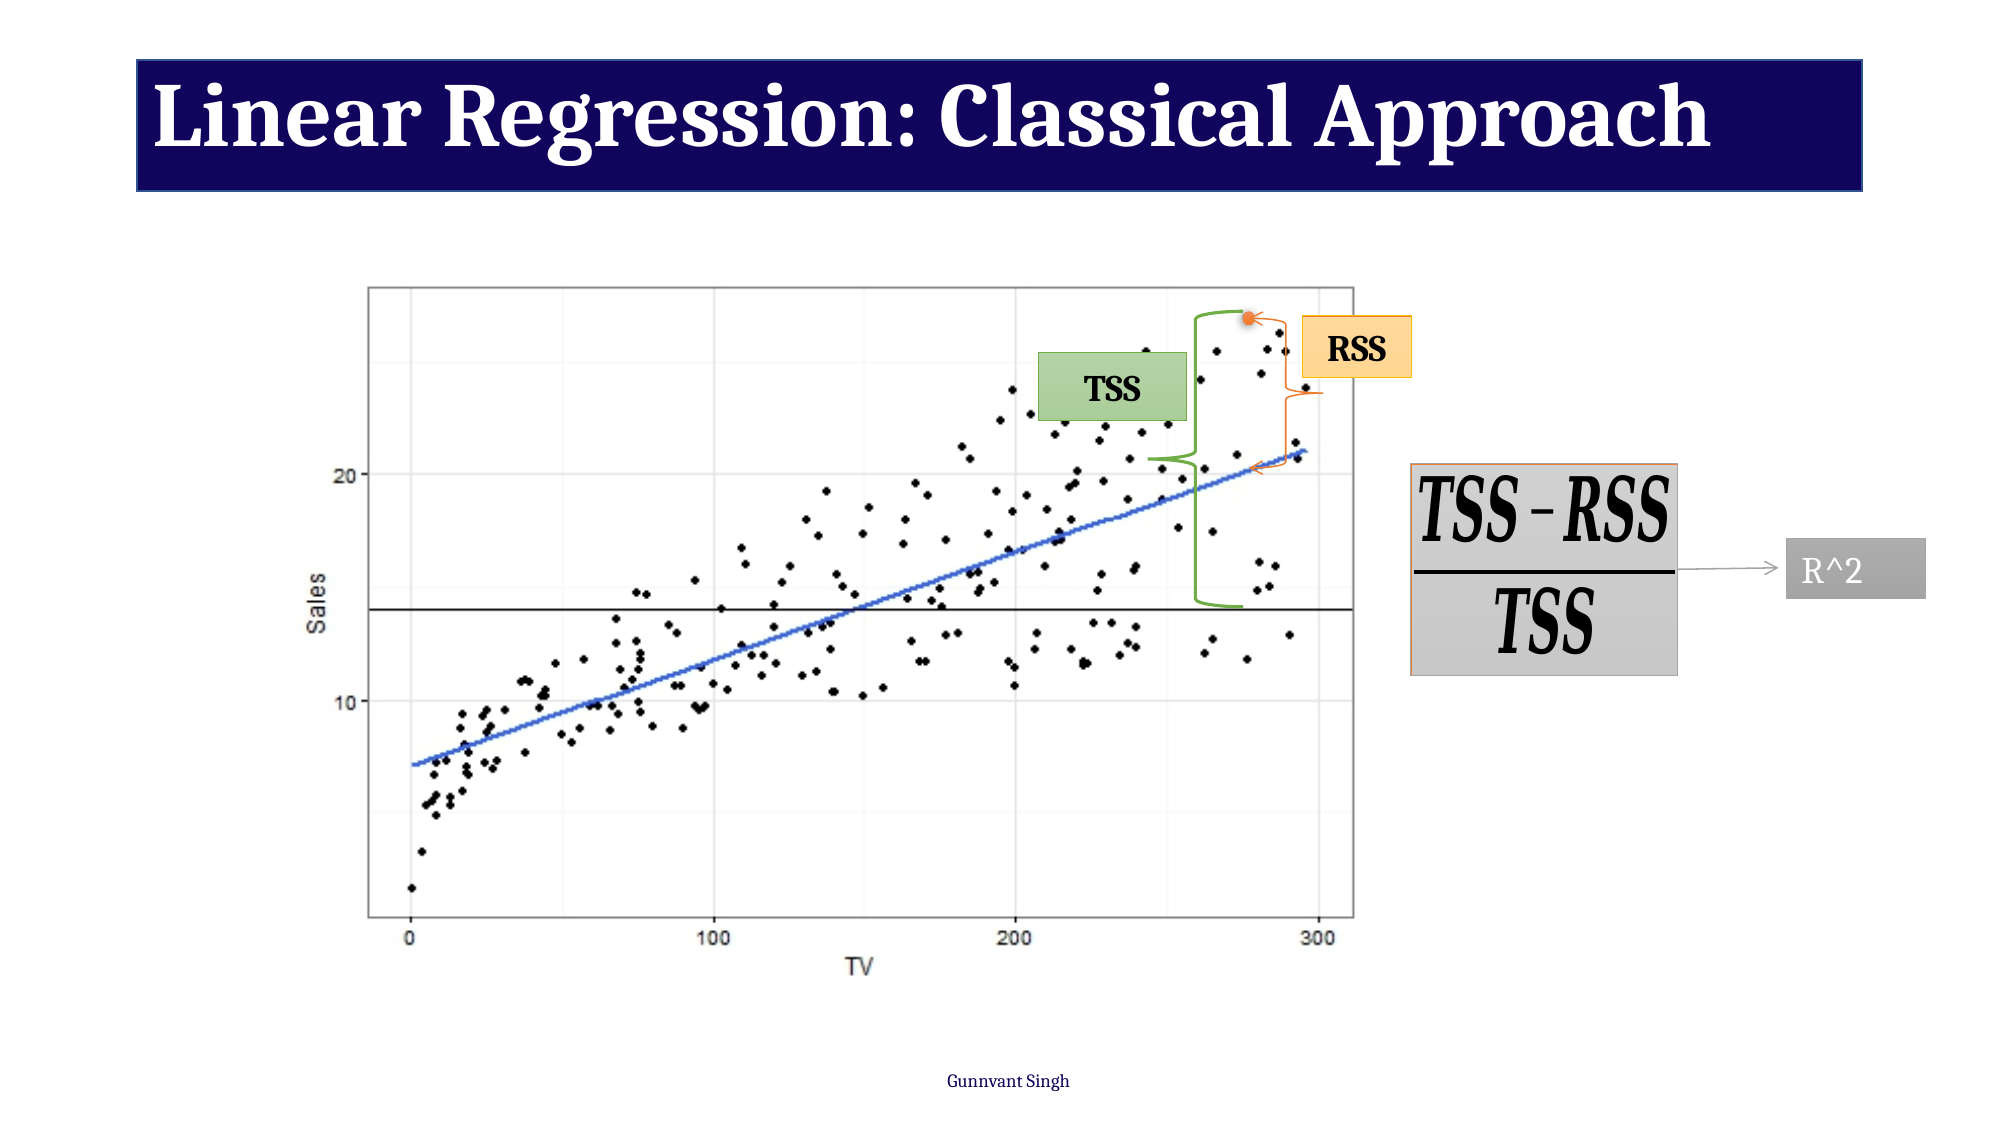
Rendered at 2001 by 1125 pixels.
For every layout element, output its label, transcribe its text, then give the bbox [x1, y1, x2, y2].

text_box R^2 [1786, 538, 1926, 599]
title Linear Regression: Classical Approach [137, 59, 1863, 278]
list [286, 277, 1365, 992]
text_box RSS [1365, 315, 1412, 378]
